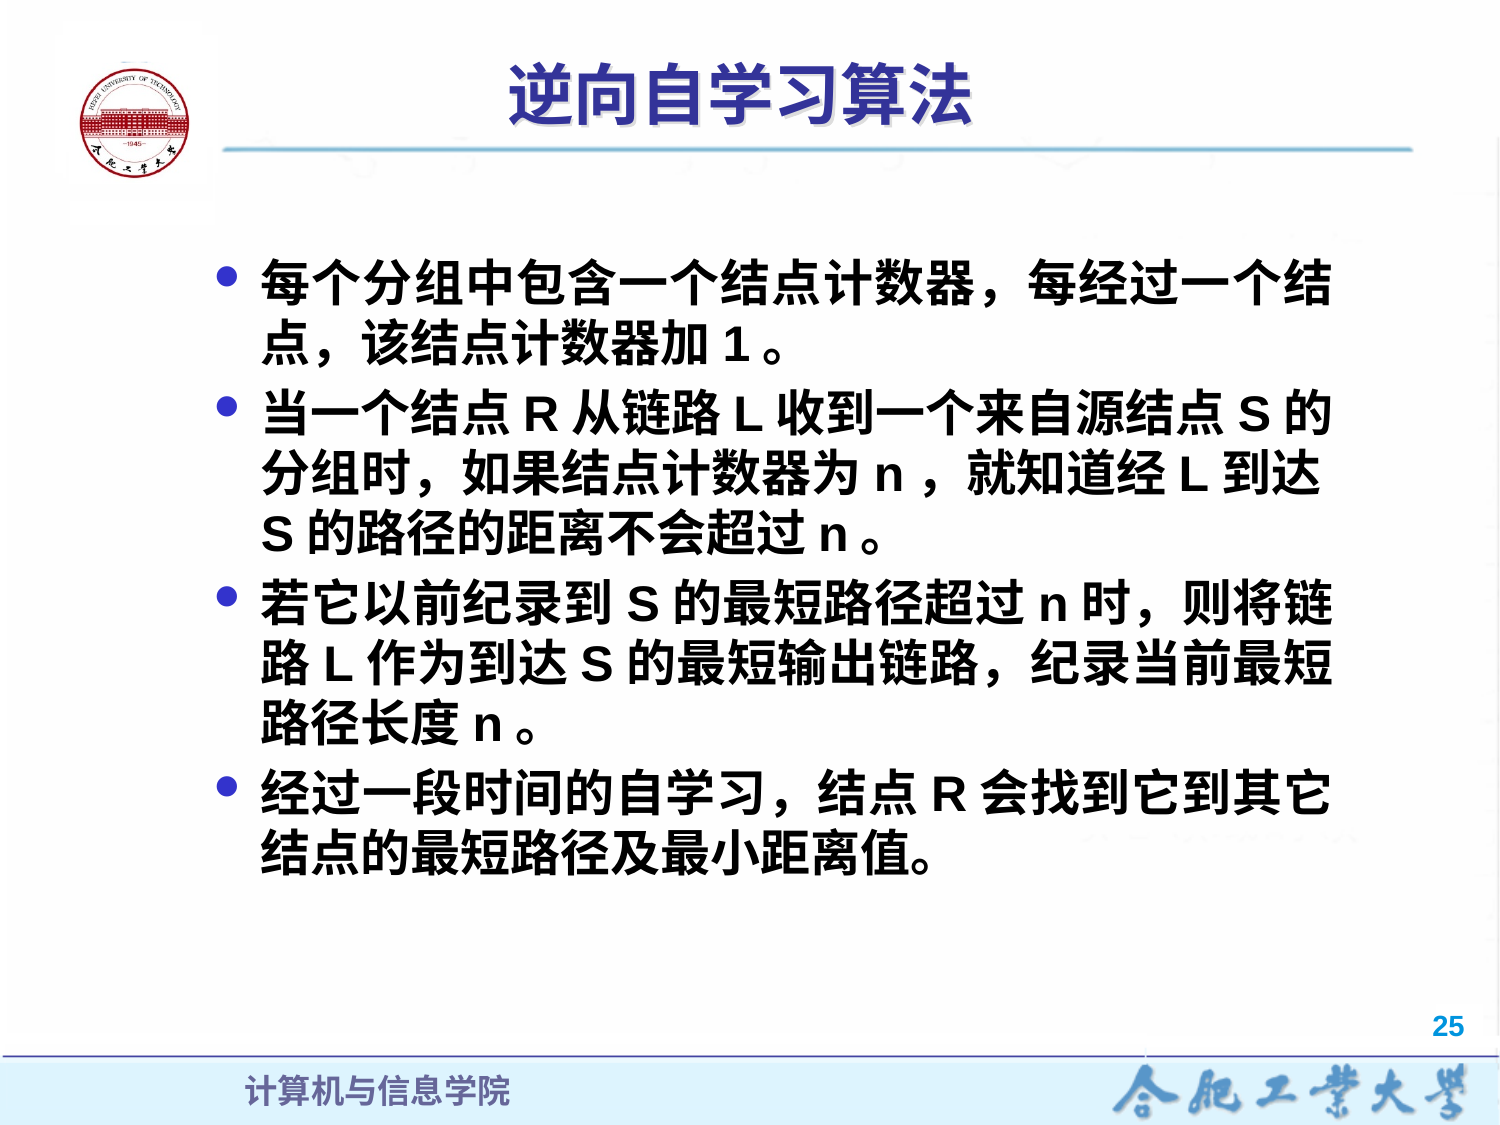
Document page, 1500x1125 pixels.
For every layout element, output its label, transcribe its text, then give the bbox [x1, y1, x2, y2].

list 每个分组中包含一个结点计数器，每经过一个结点，该结点计数器加1。 当一个结点R从链路L收到一个来自源结点S的分组时，如果结点计数器为n，就知道经L到达S的路径的距离不会超过n。 若它以前纪录到S的最短路径超过n时，则将链路L作为到达S的最短输出链路，纪录当前最短路径长度n。 经过一段时间的自学习，结点R会找到它到其它结点的最短路径及最小距离值。 [135, 243, 1349, 894]
title 逆向自学习算法 [159, 36, 1322, 149]
picture [0, 0, 1500, 1125]
